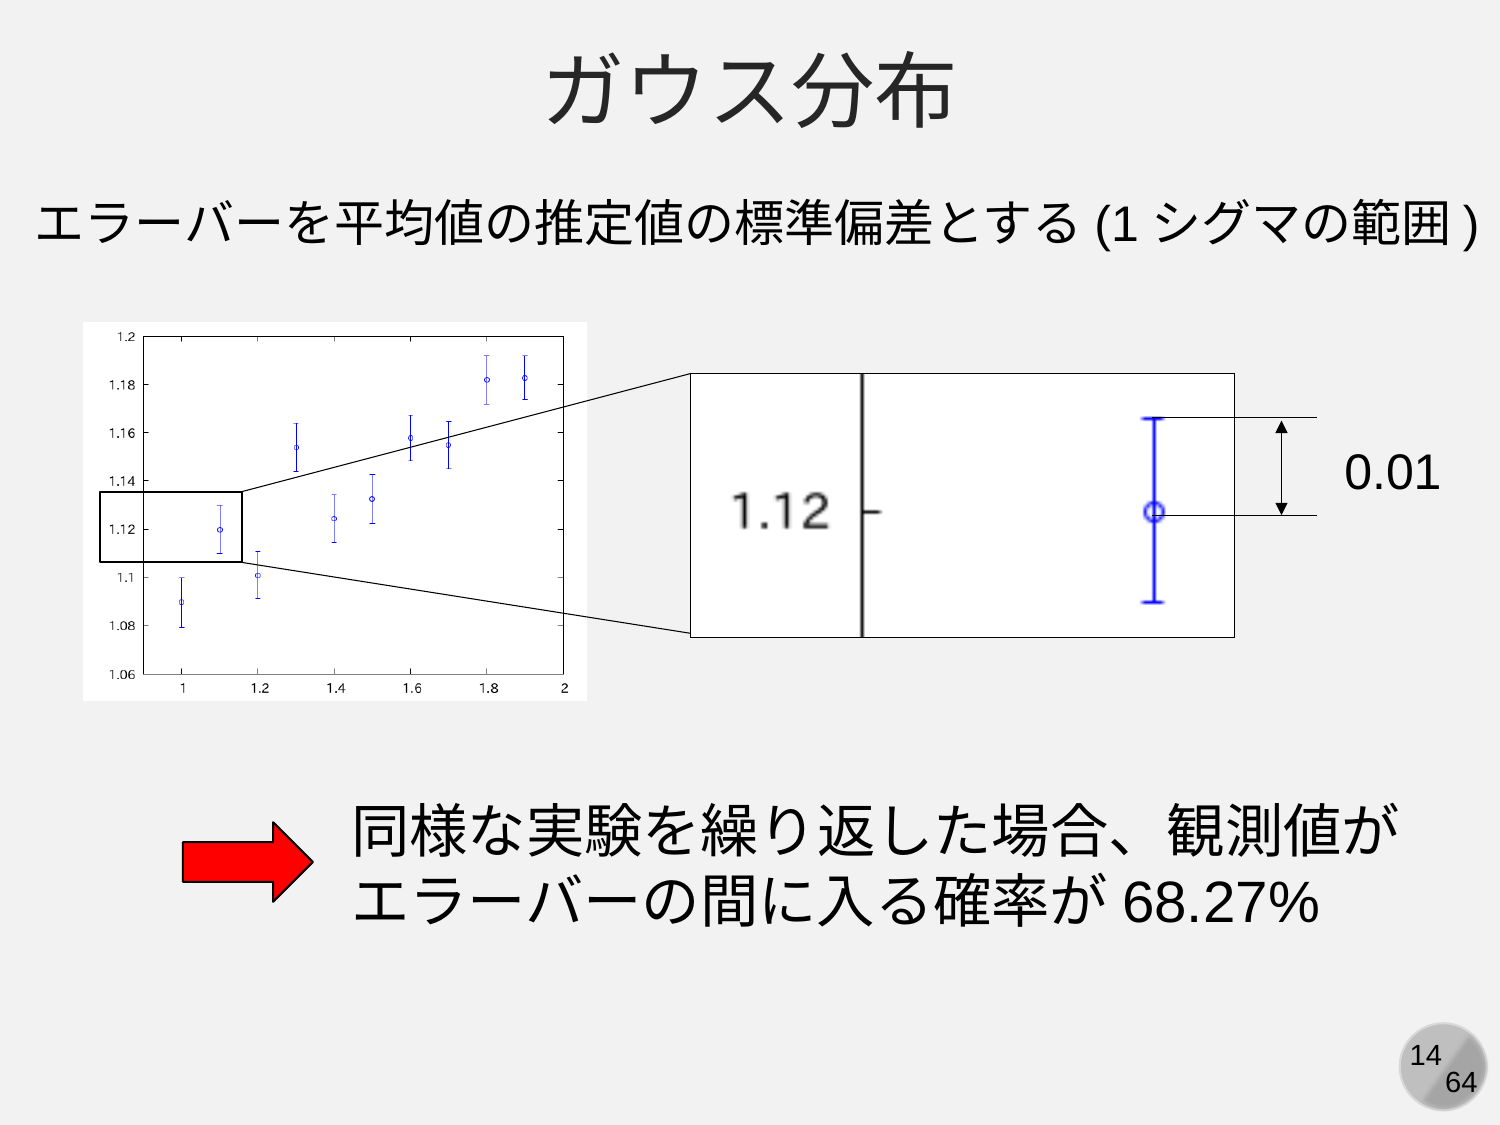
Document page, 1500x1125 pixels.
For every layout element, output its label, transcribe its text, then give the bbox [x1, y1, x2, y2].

list ガウス分布 [0, 31, 1500, 155]
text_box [242, 373, 690, 492]
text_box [242, 562, 690, 634]
picture [690, 373, 1235, 638]
text_box 0.01 [1329, 432, 1457, 508]
text_box [181, 821, 314, 903]
picture [82, 322, 587, 701]
text_box 同様な実験を繰り返した場合、観測値がエラーバーの間に入る確率が68.27% [336, 786, 1459, 942]
text_box エラーバーを平均値の推定値の標準偏差とする(1シグマの範囲) [19, 184, 1495, 260]
